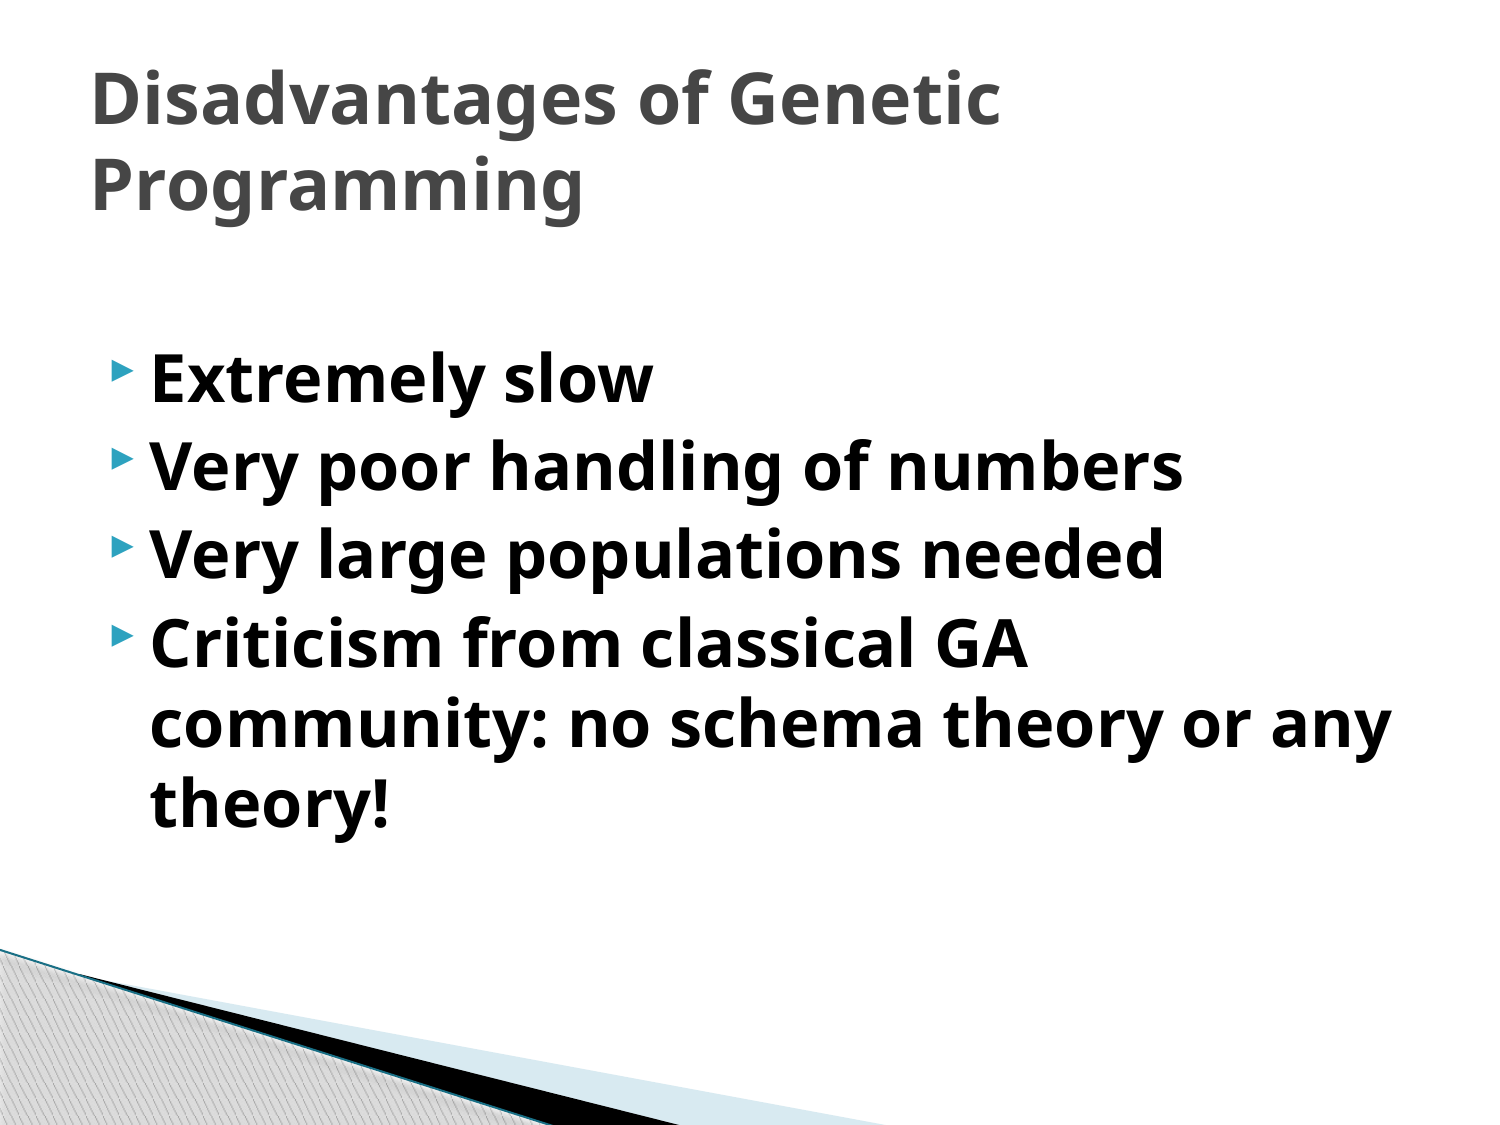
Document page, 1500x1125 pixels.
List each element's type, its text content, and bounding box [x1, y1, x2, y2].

list Extremely slow Very poor handling of numbers Very large populations needed Criticism from classical GA community: no schema theory or any theory! [74, 327, 1426, 986]
title Disadvantages of Genetic Programming [75, 45, 1425, 233]
